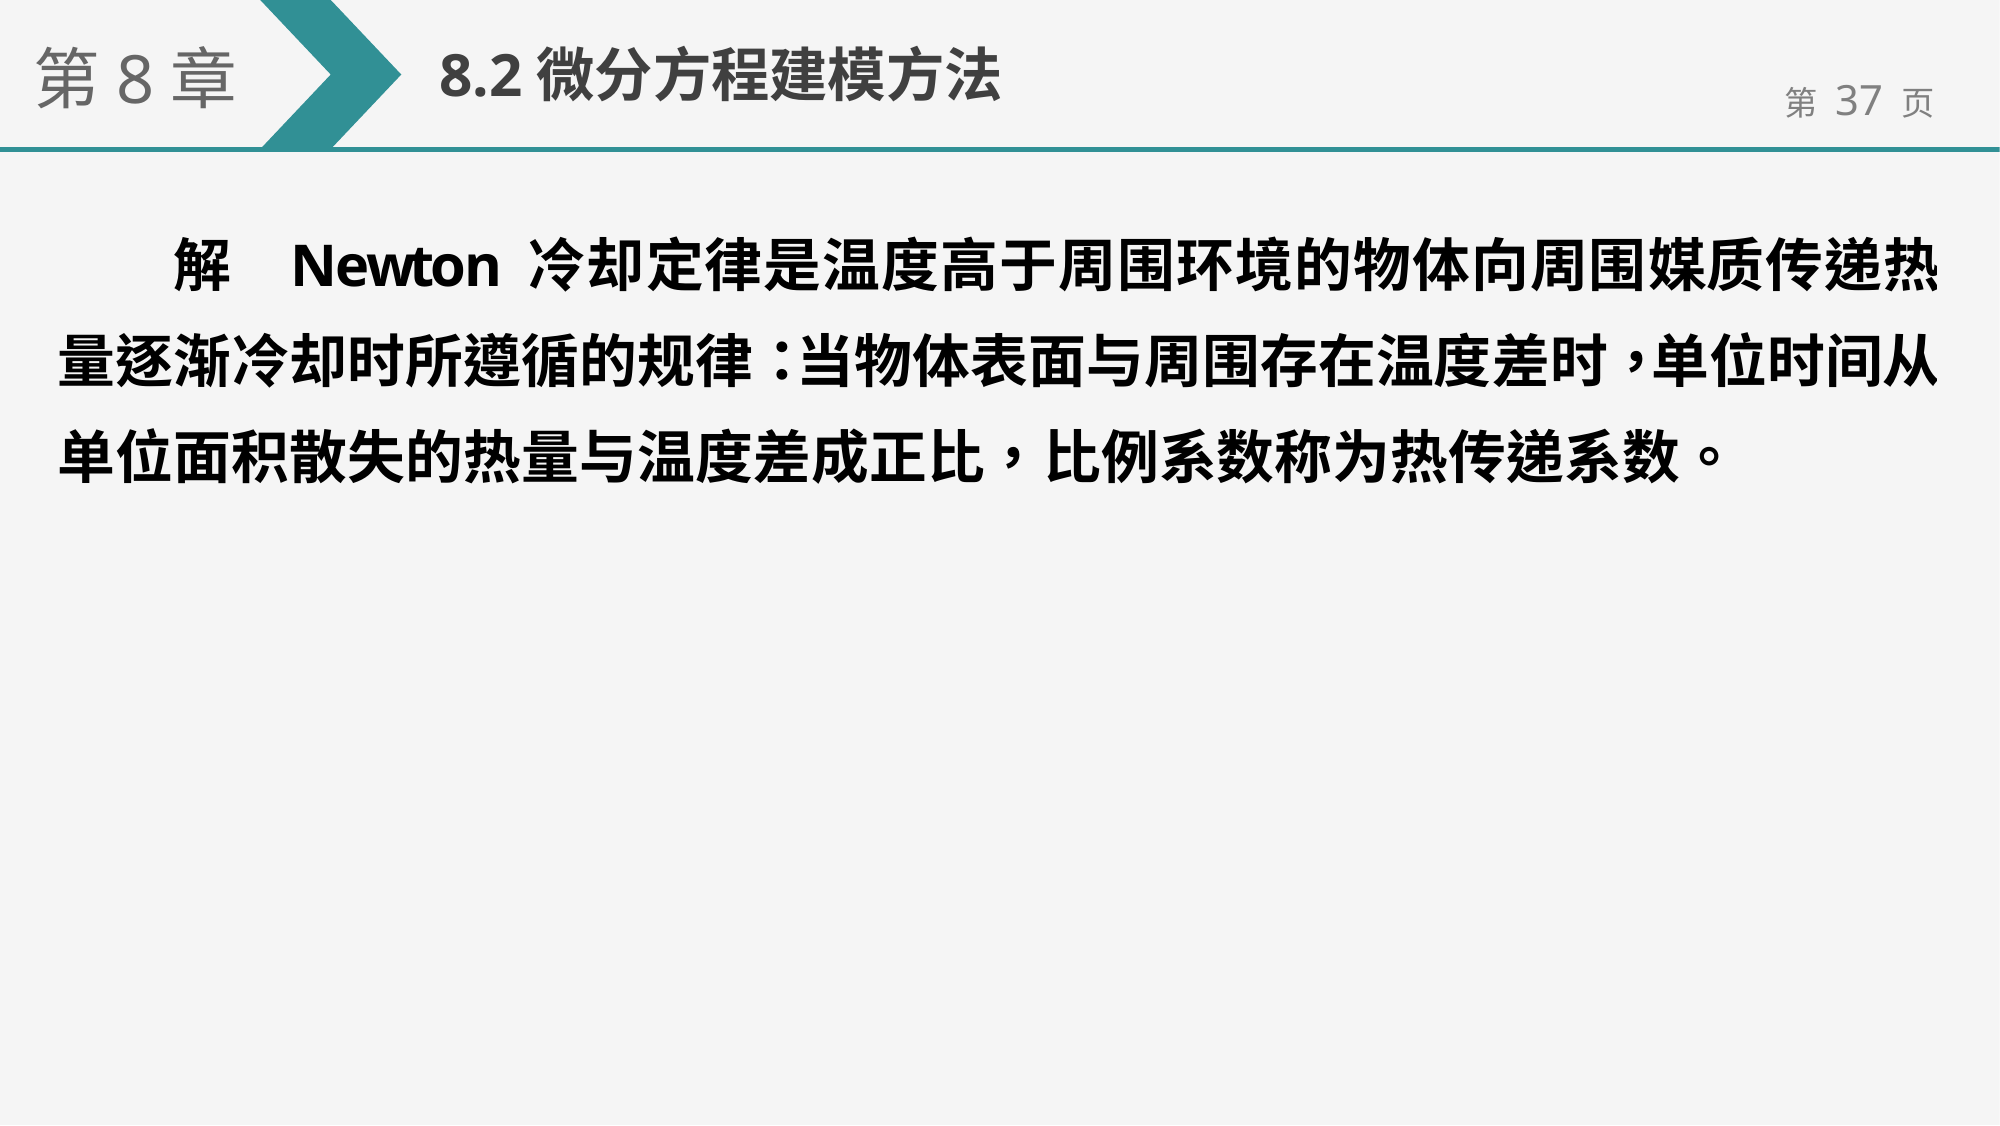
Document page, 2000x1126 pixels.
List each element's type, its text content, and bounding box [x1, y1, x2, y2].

text_box 第8章 [19, 29, 253, 125]
text_box 8.2微分方程建模方法 [424, 31, 1366, 116]
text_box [57, 217, 1937, 861]
text_box [258, 0, 403, 148]
